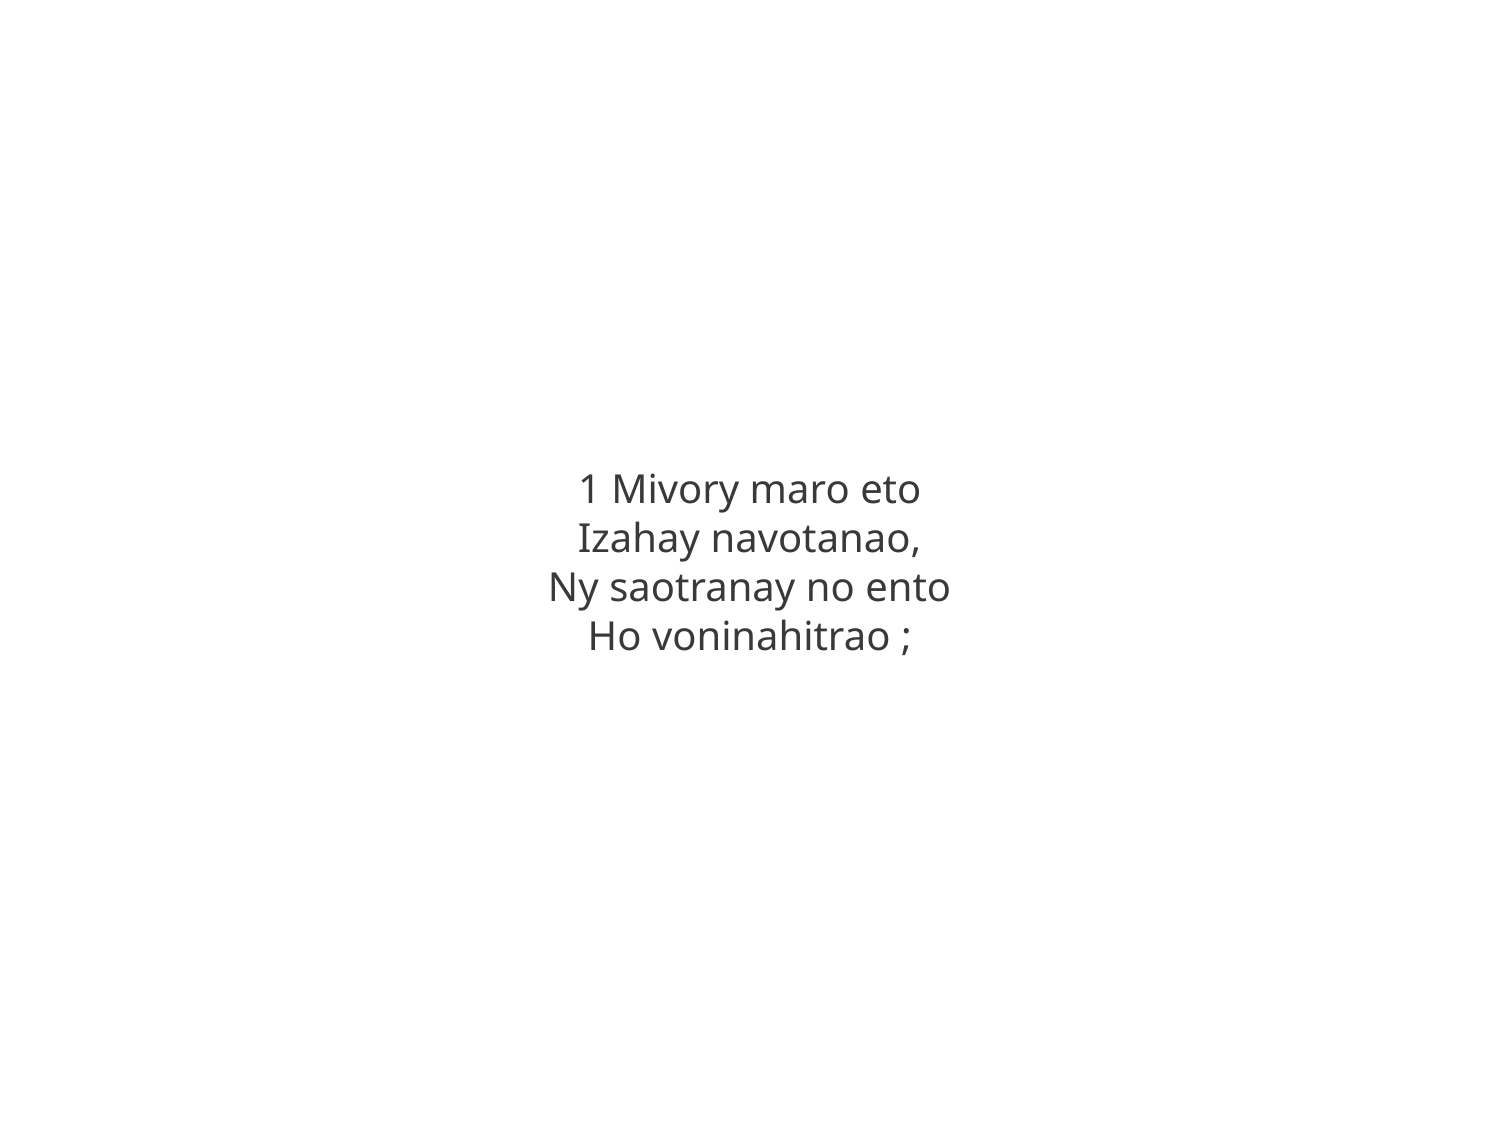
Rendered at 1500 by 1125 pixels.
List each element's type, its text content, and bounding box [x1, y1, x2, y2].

title 1 Mivory maro eto Izahay navotanao, Ny saotranay no ento Ho voninahitrao ; [103, 453, 1397, 672]
